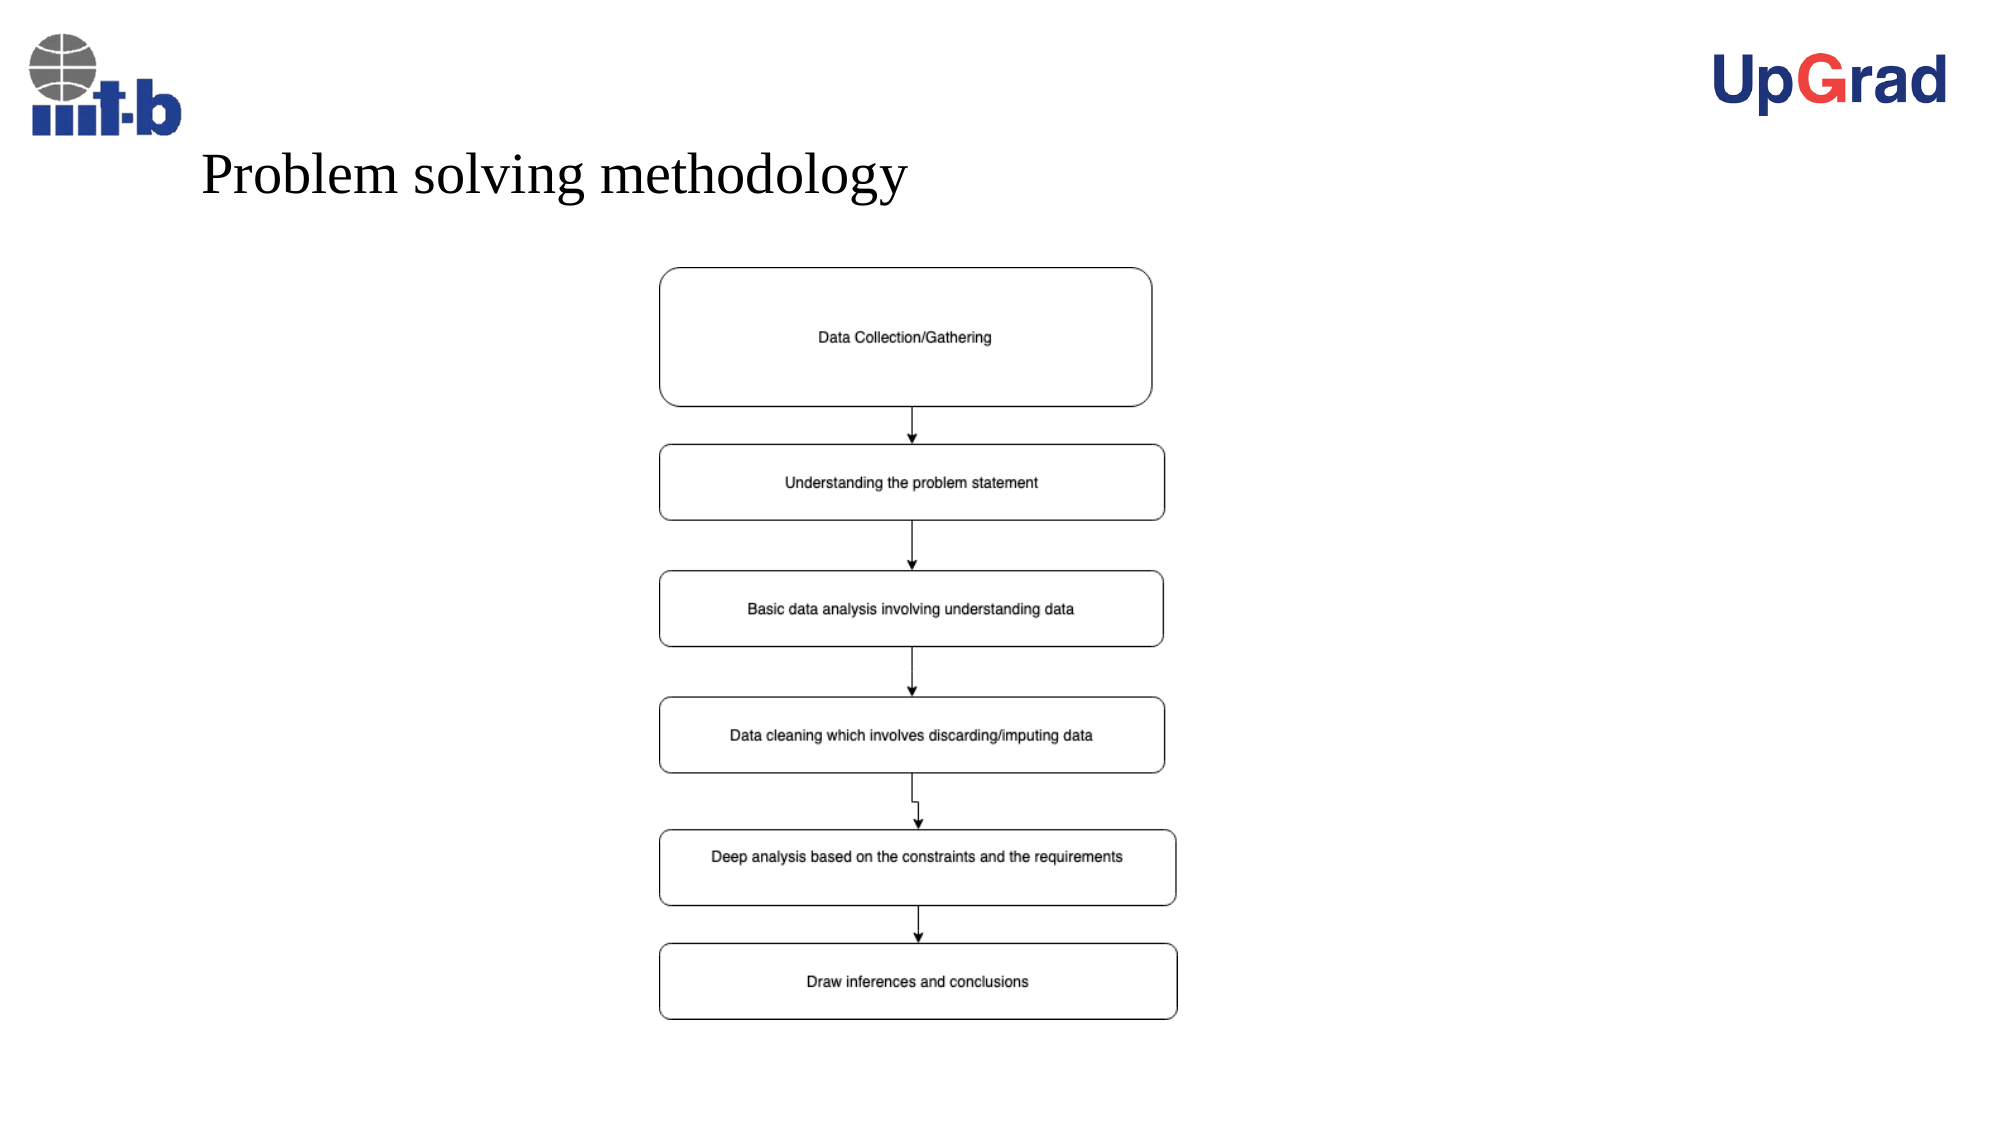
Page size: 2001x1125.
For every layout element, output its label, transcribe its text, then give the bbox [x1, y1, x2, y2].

picture [0, 29, 208, 163]
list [659, 267, 1178, 1020]
picture [1714, 53, 1952, 116]
title Problem solving methodology [186, 104, 1715, 246]
